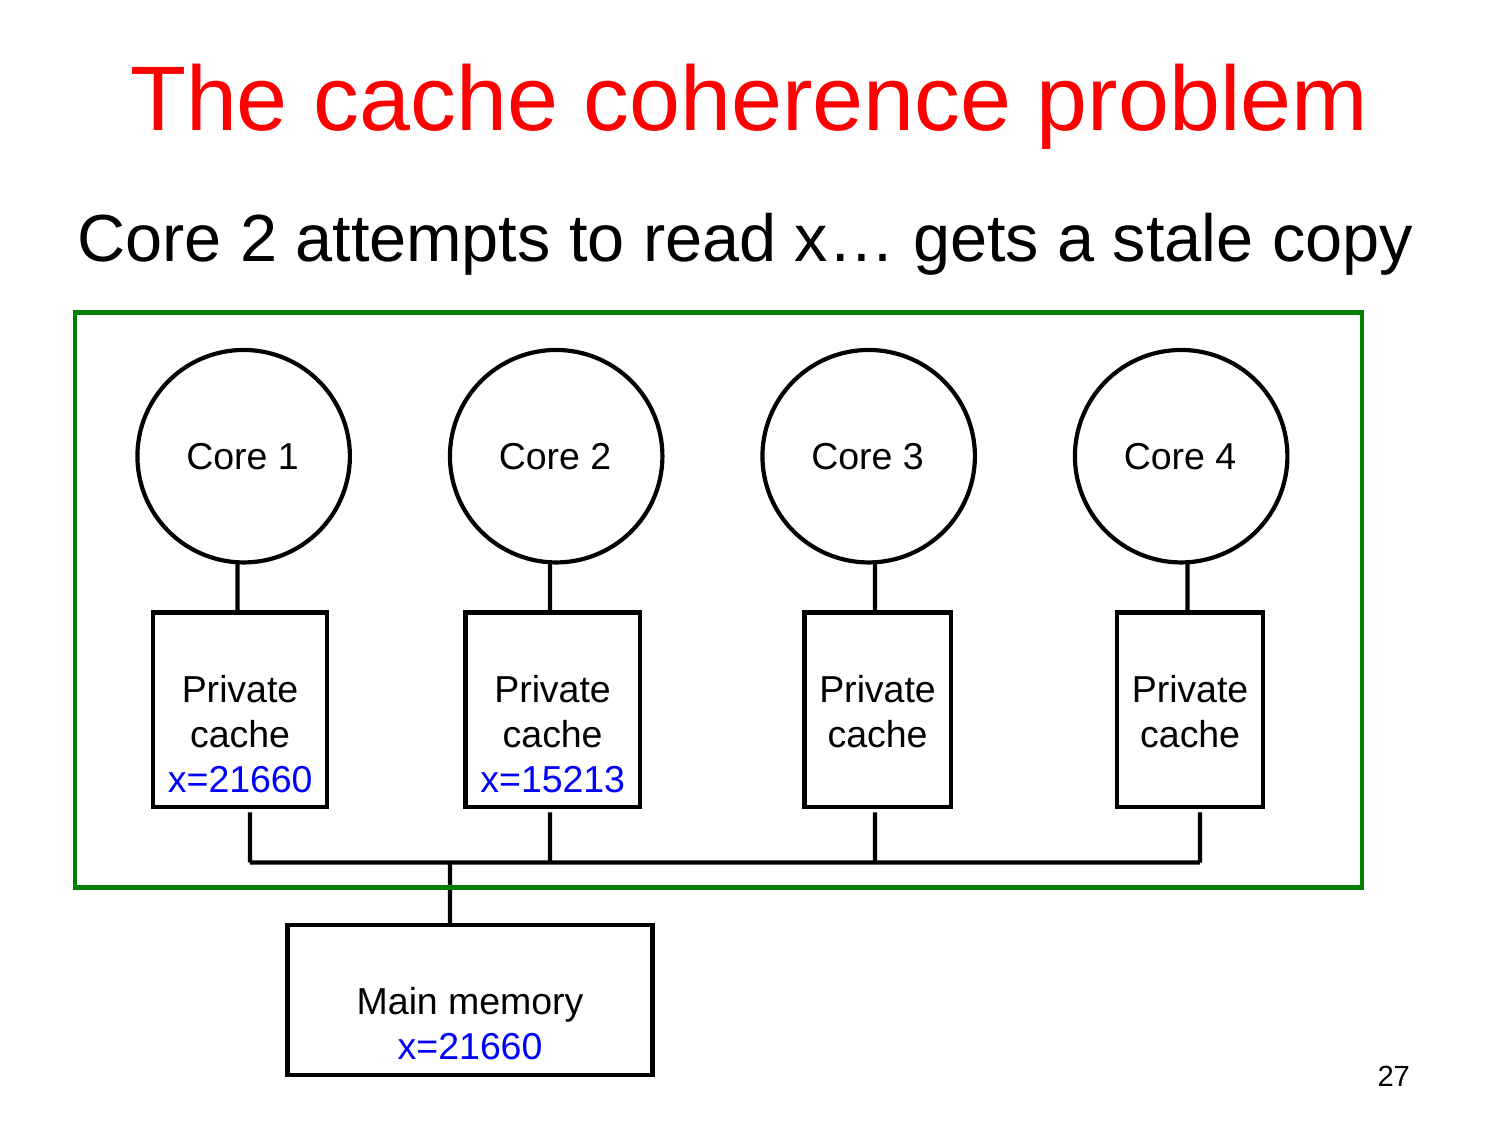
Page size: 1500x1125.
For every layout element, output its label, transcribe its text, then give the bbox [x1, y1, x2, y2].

text_box The cache coherence problem [74, 0, 1425, 187]
text_box Core 2 attempts to read x… gets a stale copy [62, 187, 1463, 930]
text_box Main memory x=21660 [287, 924, 653, 1075]
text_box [762, 349, 976, 563]
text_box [449, 349, 663, 563]
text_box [137, 349, 351, 563]
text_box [1074, 349, 1288, 563]
text_box [74, 312, 1363, 888]
slide_number 27 [1074, 1049, 1426, 1103]
